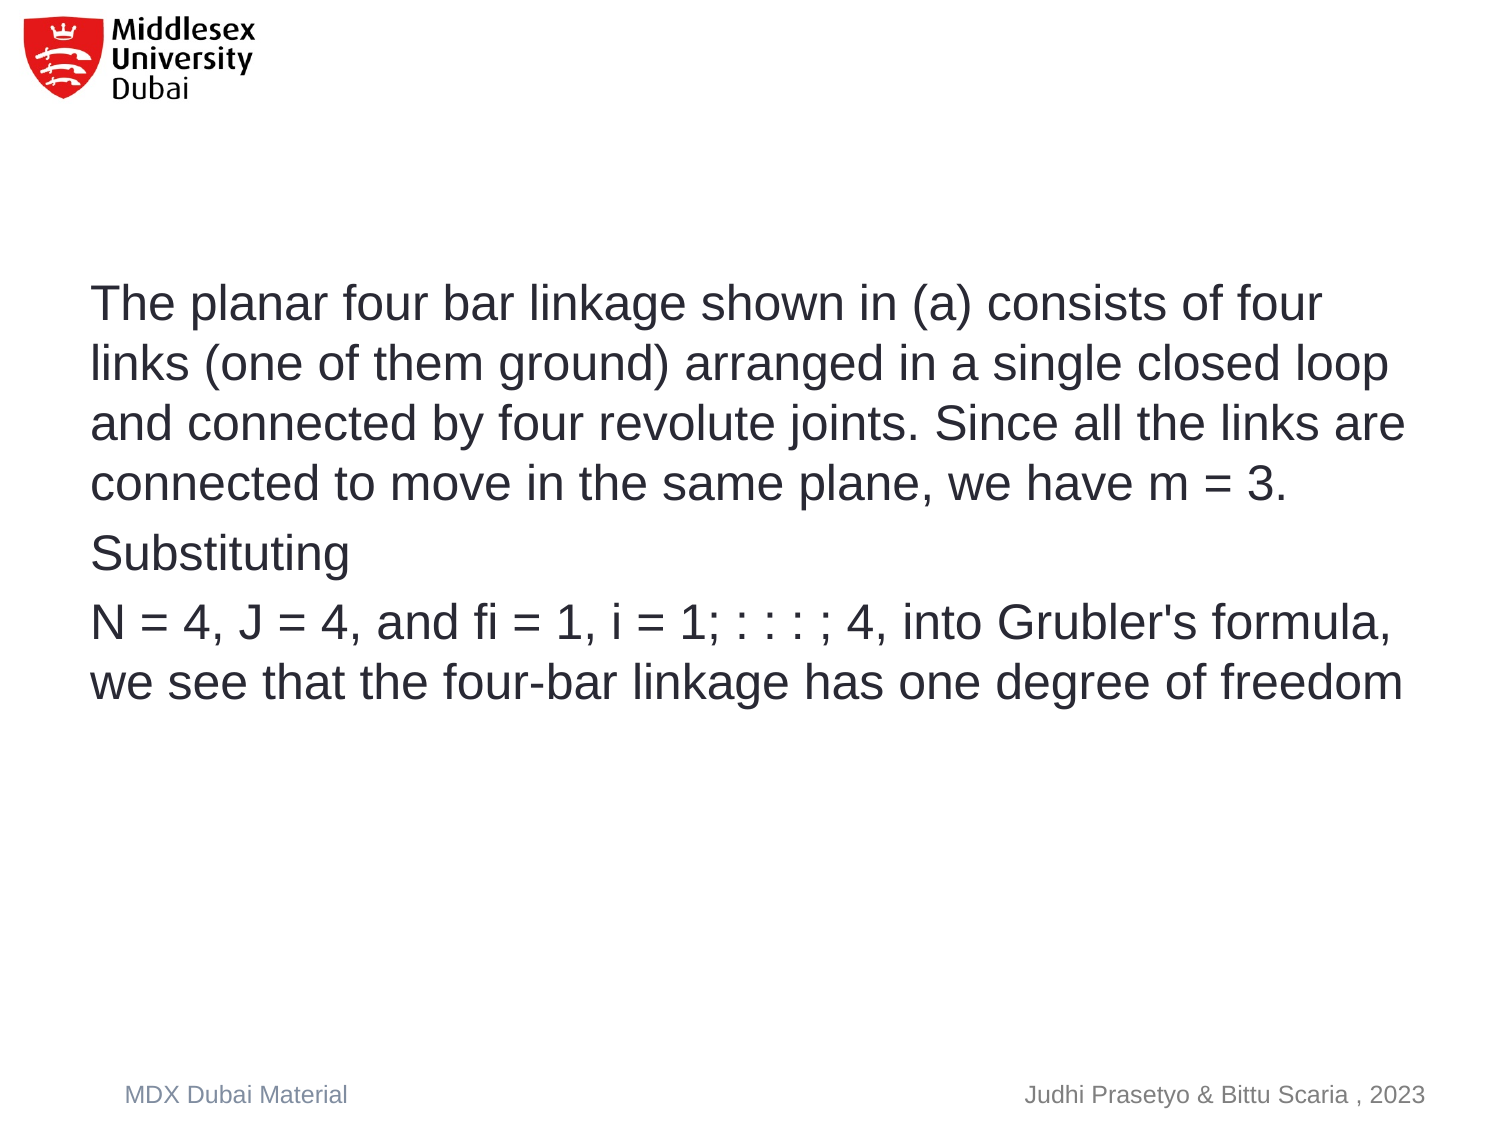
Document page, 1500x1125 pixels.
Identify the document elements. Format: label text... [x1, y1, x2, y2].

picture [19, 10, 261, 104]
list The planar four bar linkage shown in (a) consists of four links (one of them ground) arranged in a single closed loop and connected by four revolute joints. Since all the links are connected to move in the same plane, we have m = 3. Substituting N = 4, J = 4, and fi = 1, i = 1; : : : ; 4, into Grubler's formula, we see that the four-bar linkage has one degree of freedom [75, 262, 1425, 1063]
